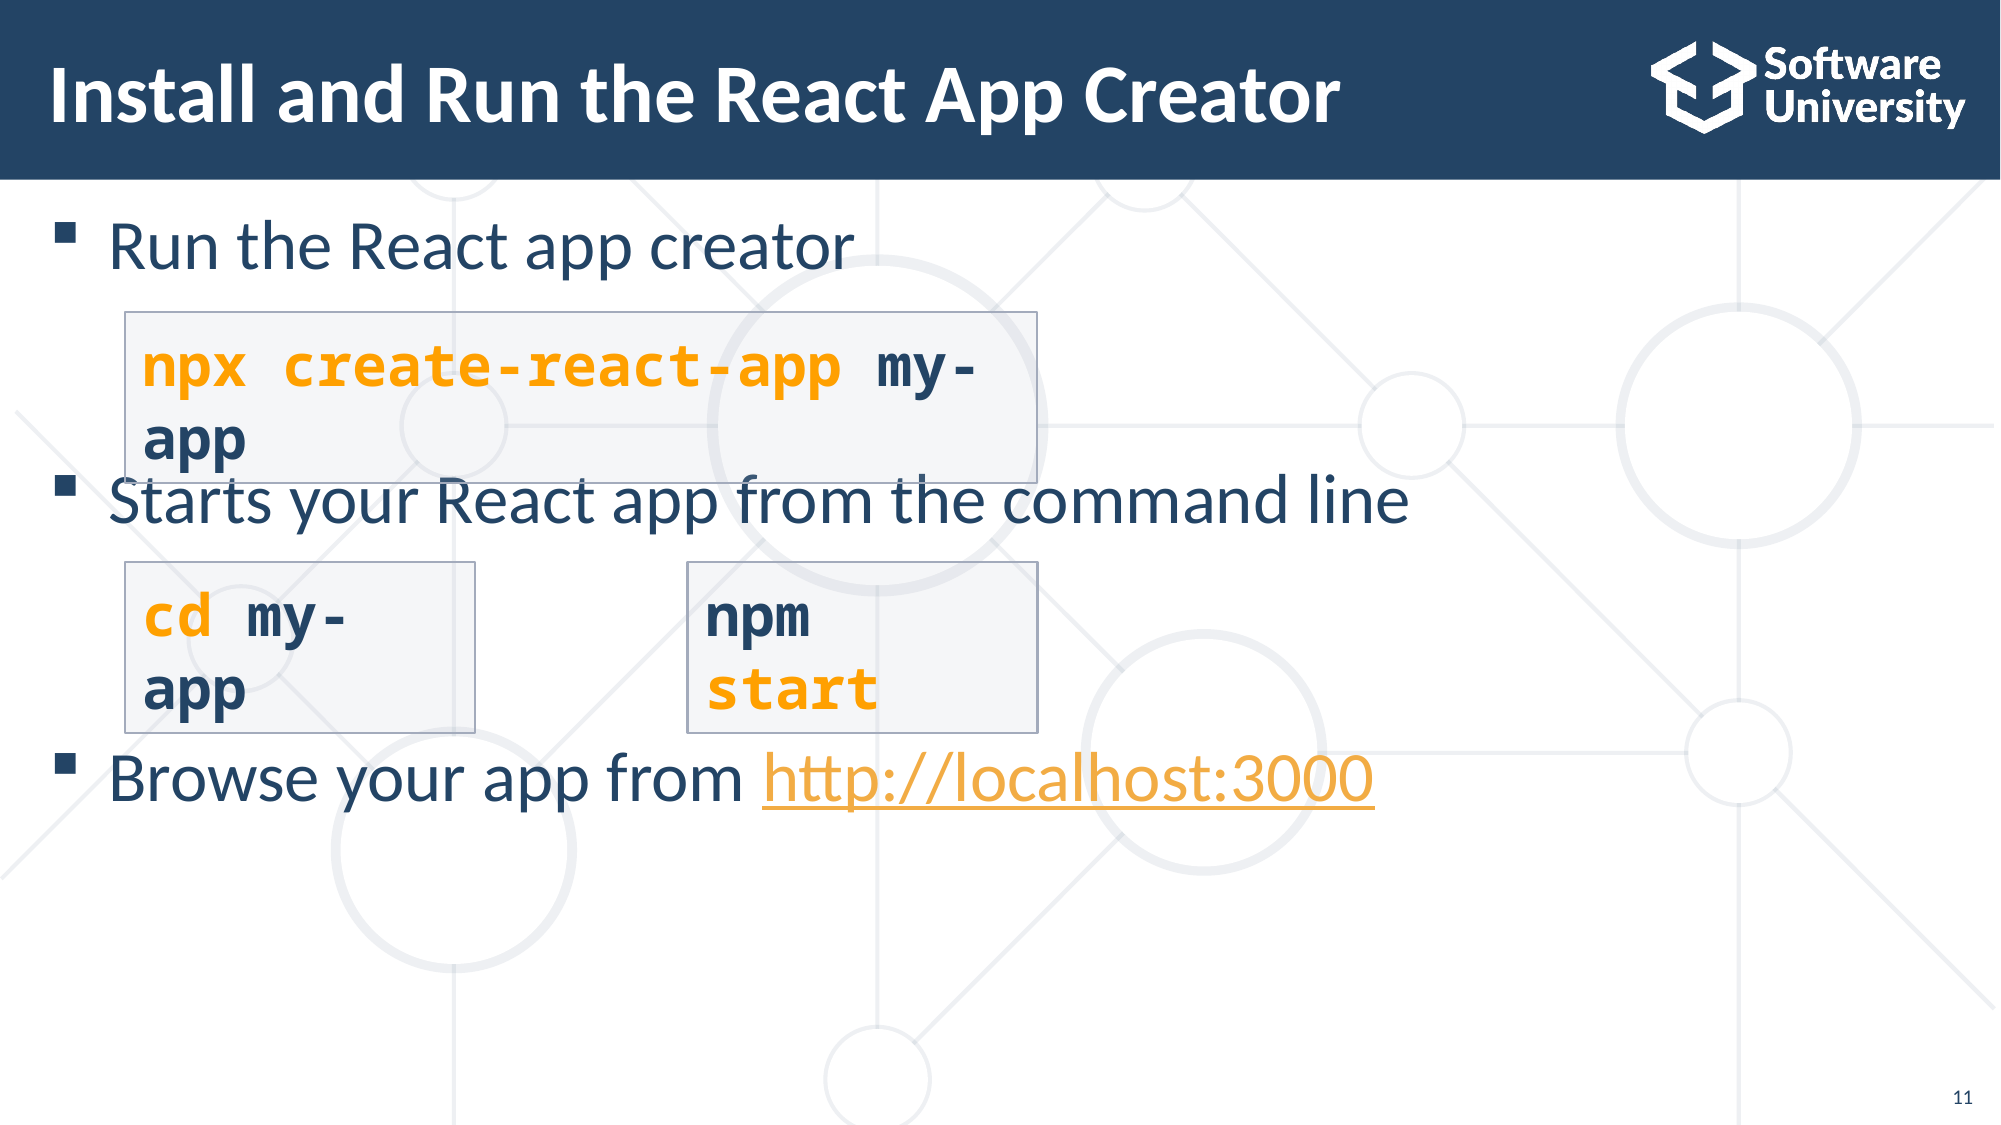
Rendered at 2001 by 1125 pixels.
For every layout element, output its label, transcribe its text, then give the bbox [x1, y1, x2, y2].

text_box npx create-react-app my-app [124, 312, 1038, 483]
list Run the React app creator Starts your React app from the command line Browse your app from http://localhost:3000 [31, 188, 1968, 1103]
text_box cd my-app [125, 562, 475, 733]
slide_number 11 [1927, 1067, 1989, 1117]
picture [1651, 41, 1966, 134]
text_box npm start [687, 562, 1038, 733]
title Install and Run the React App Creator [31, 16, 1625, 162]
